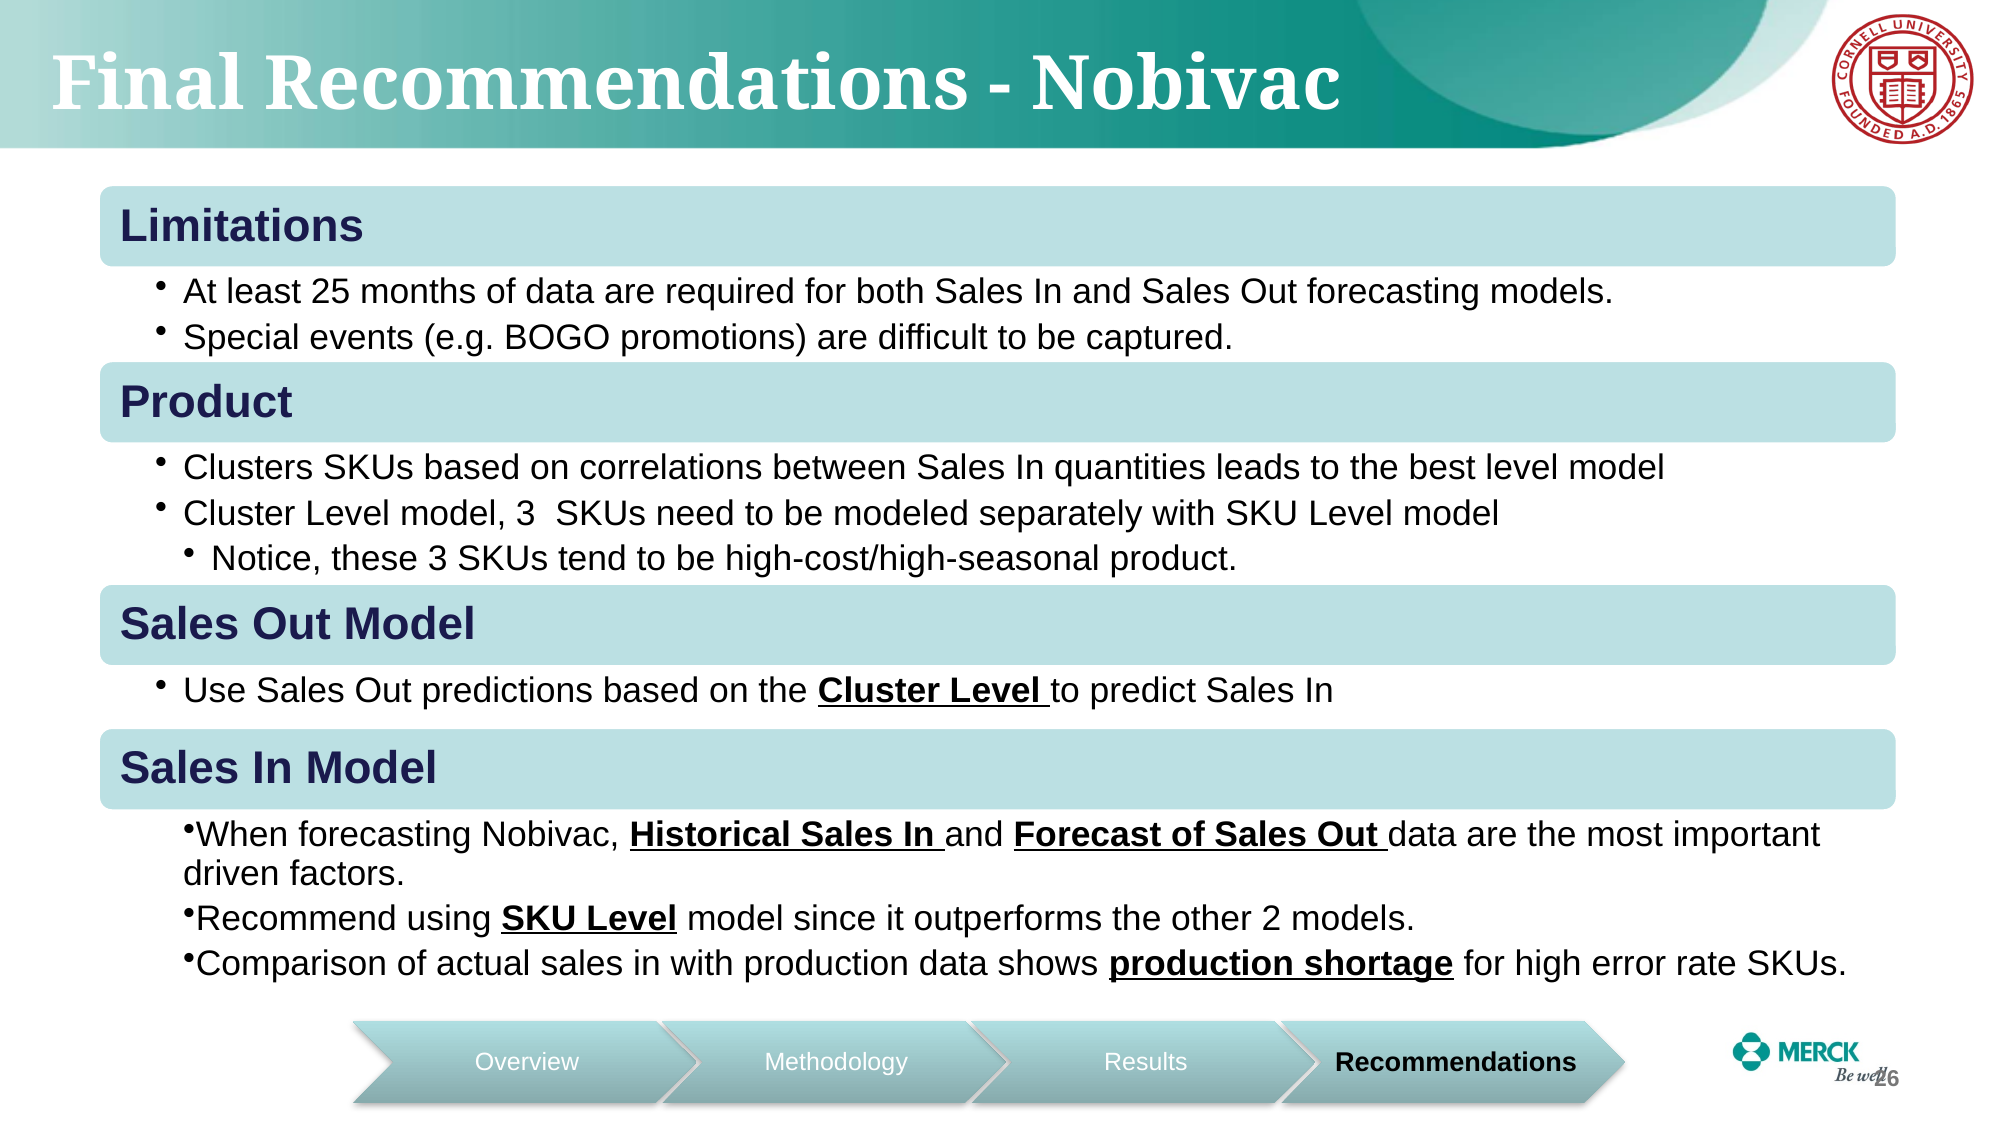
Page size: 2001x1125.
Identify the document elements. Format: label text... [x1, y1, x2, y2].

picture [1725, 1025, 1898, 1092]
title Final Recommendations - Nobivac [35, 36, 1790, 123]
picture [0, 0, 1994, 150]
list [97, 164, 1899, 1008]
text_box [351, 1020, 1626, 1104]
